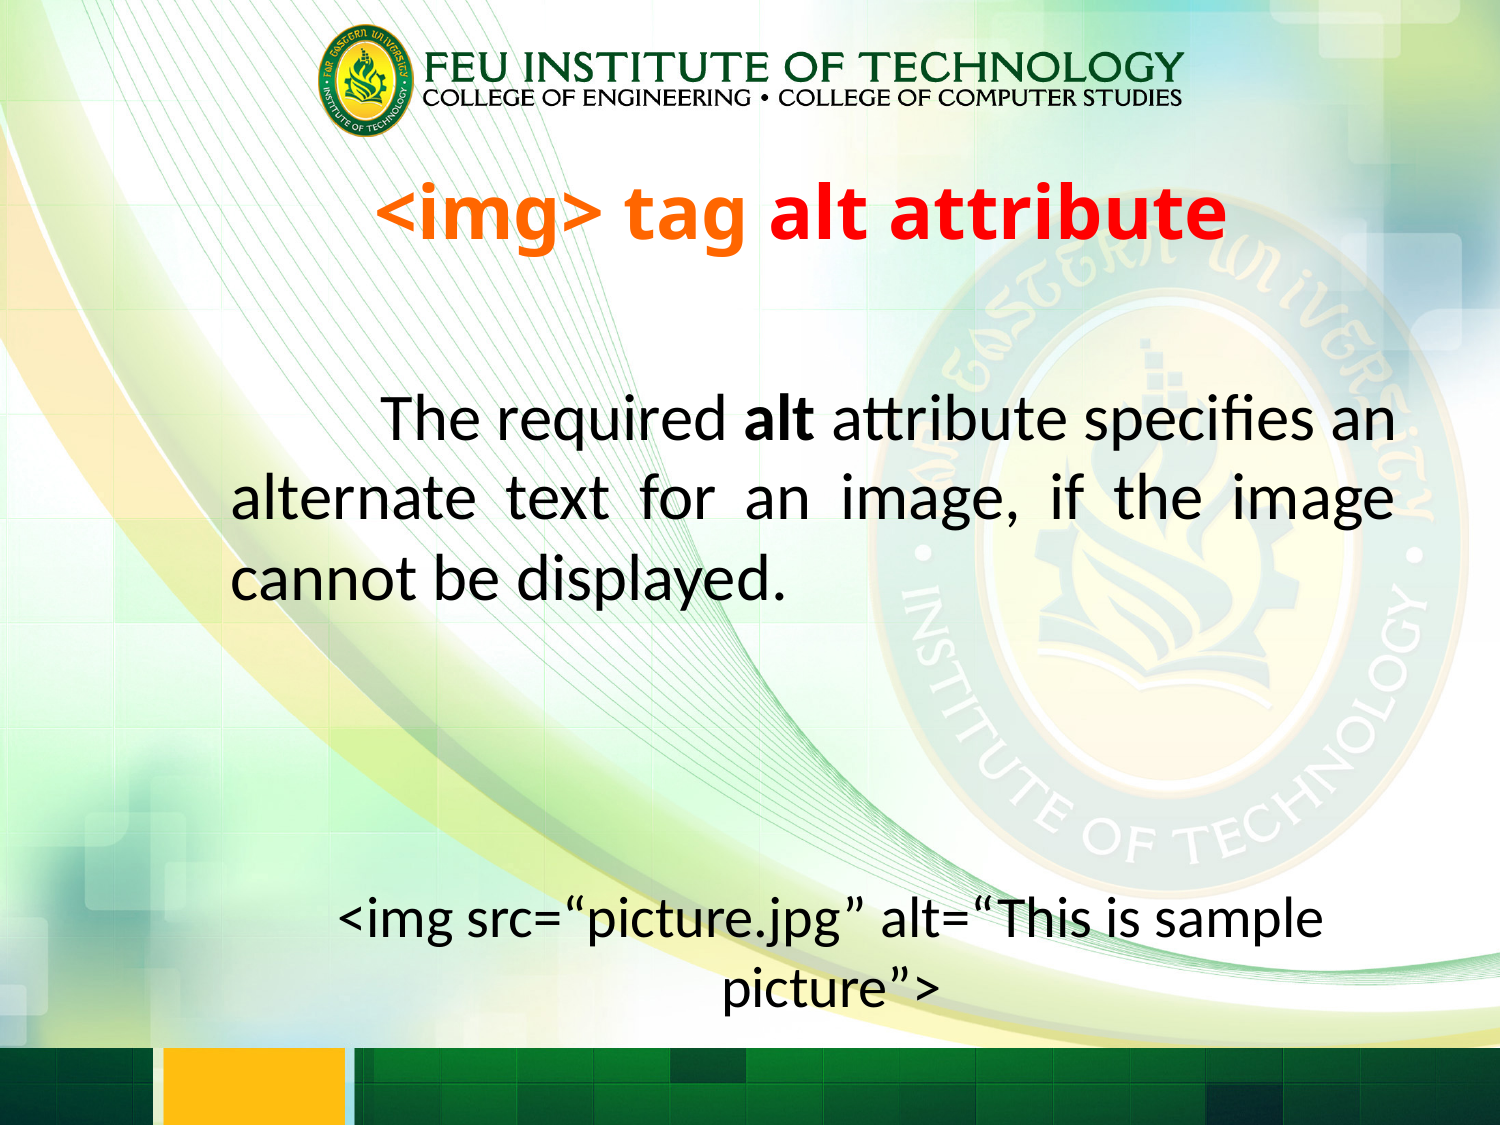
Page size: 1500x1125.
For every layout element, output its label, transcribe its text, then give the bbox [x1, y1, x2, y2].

text_box <img> tag alt attribute [203, 157, 1400, 263]
text_box <img src=“picture.jpg” alt=“This is sample picture”> [250, 871, 1413, 1027]
text_box The required alt attribute specifies an alternate text for an image, if the image cannot be displayed. [216, 366, 1413, 621]
picture [0, 0, 1500, 1125]
